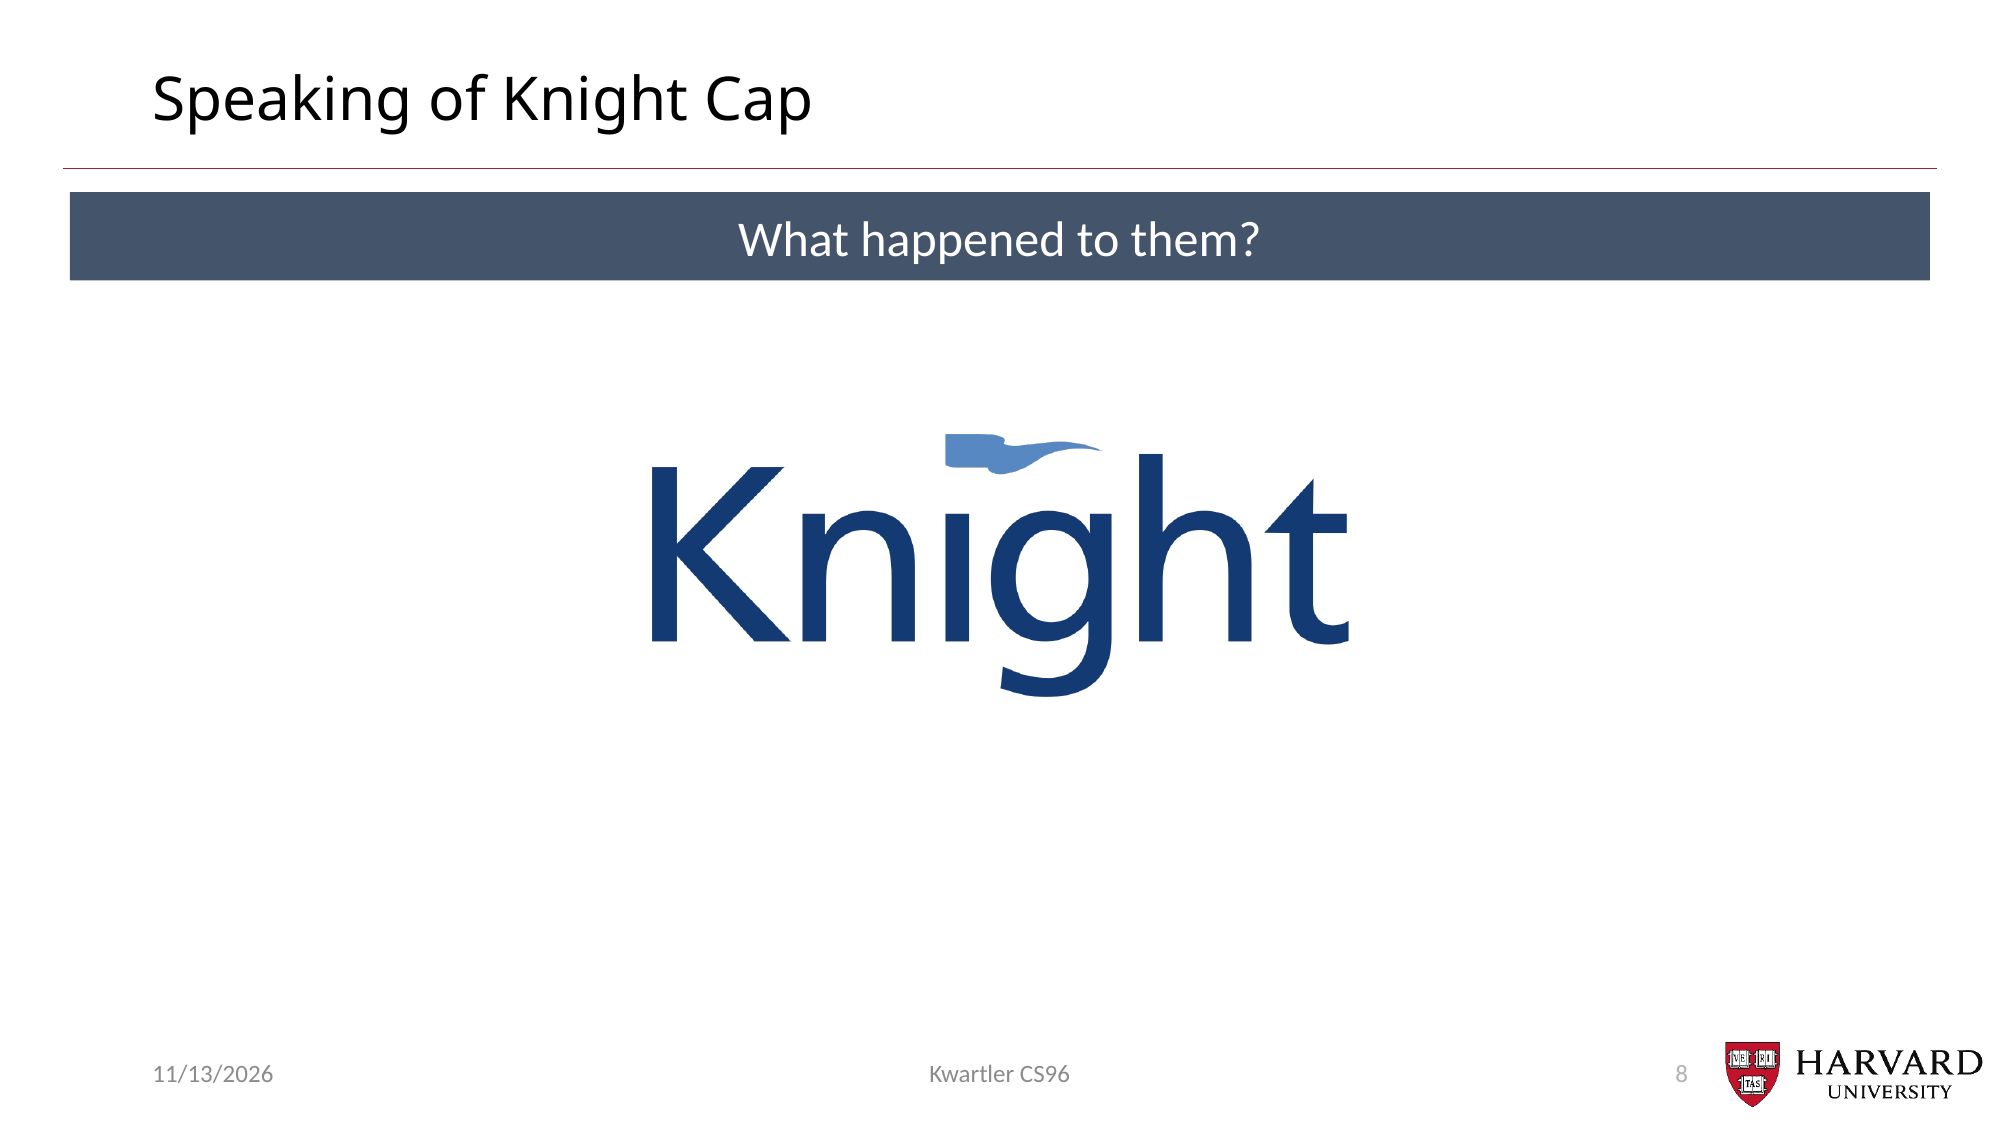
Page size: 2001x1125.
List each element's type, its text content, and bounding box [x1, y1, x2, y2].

footer Kwartler CS96 [662, 1042, 1338, 1103]
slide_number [137, 1042, 588, 1103]
picture [1703, 1024, 2001, 1125]
text_box What happened to them? [69, 191, 1931, 281]
picture [650, 432, 1350, 698]
slide_number 8 [1375, 1042, 1704, 1103]
title Speaking of Knight Cap [137, 59, 1863, 142]
